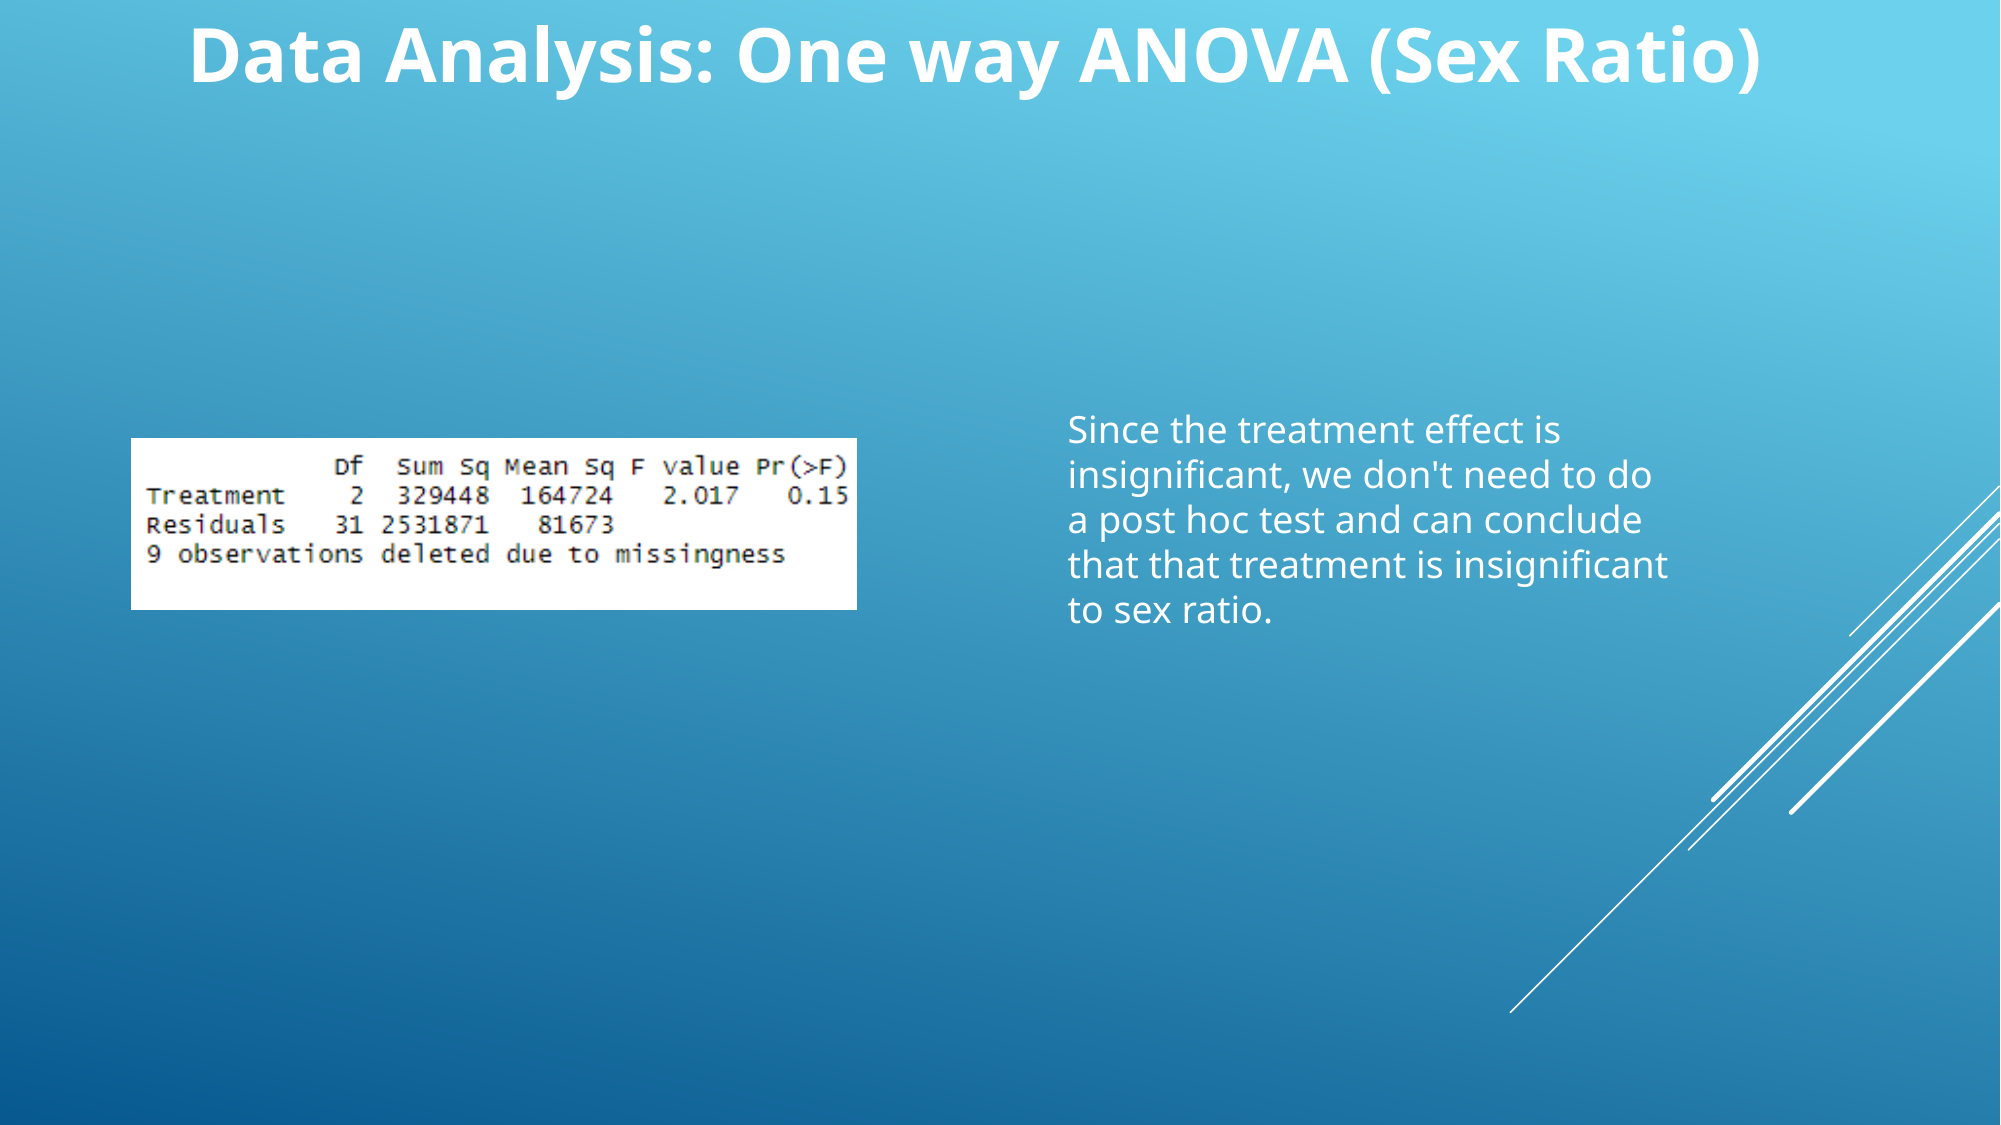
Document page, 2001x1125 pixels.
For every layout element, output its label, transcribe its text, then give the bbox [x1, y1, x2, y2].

picture [131, 438, 857, 610]
text_box Since the treatment effect is insignificant, we don't need to do a post hoc test and can conclude that that treatment is insignificant to sex ratio. [1052, 398, 1691, 639]
text_box Data Analysis: One way ANOVA (Sex Ratio) [172, 0, 1828, 105]
